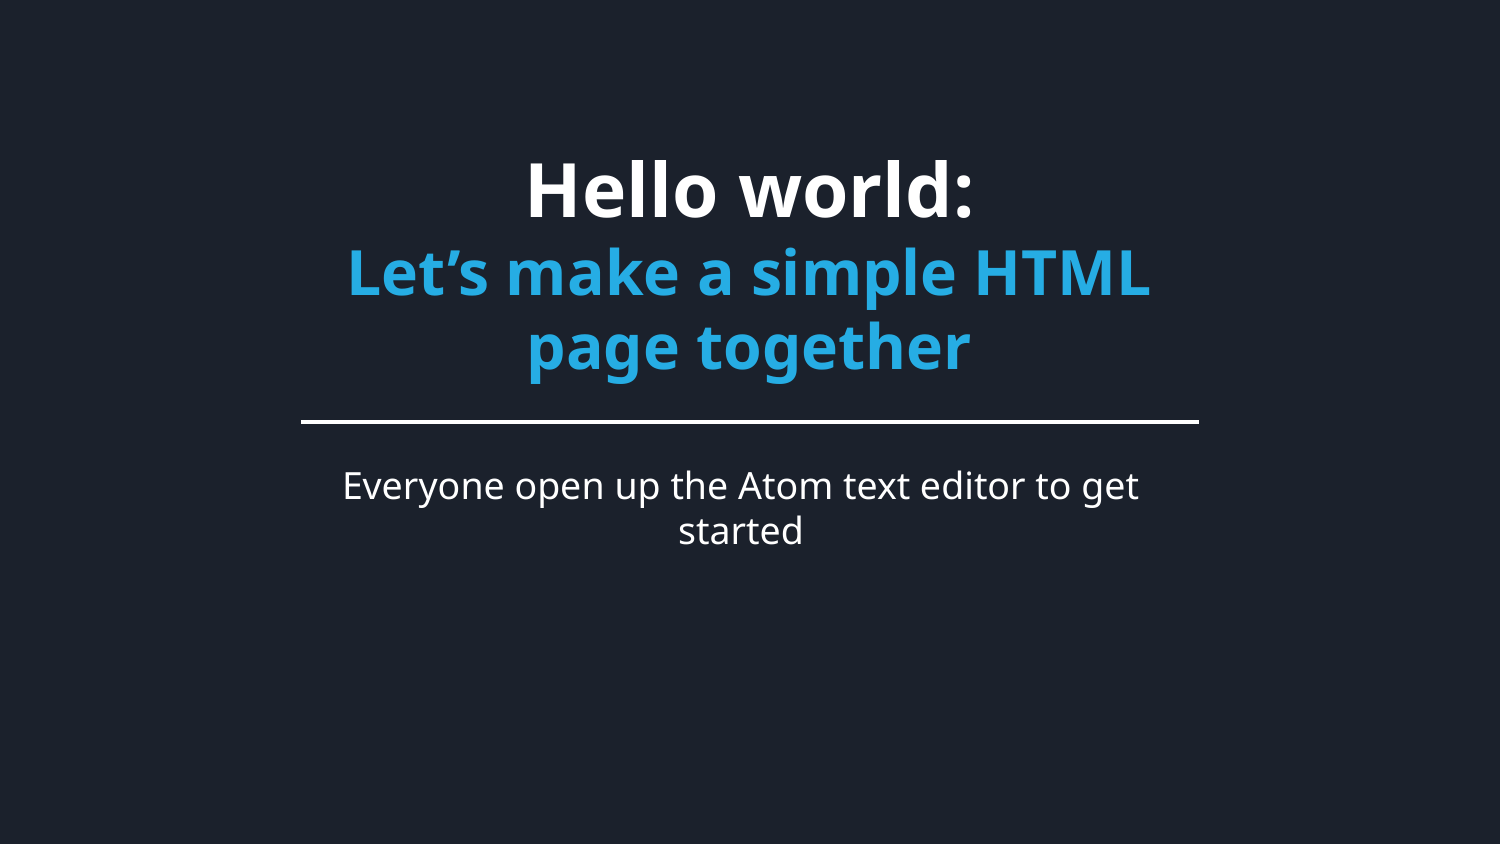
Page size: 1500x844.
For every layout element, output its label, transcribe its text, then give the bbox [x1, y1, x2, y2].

text_box Everyone open up the Atom text editor to get started [327, 497, 1155, 559]
text_box Hello world: Let’s make a simple HTML page together [0, 226, 1500, 299]
